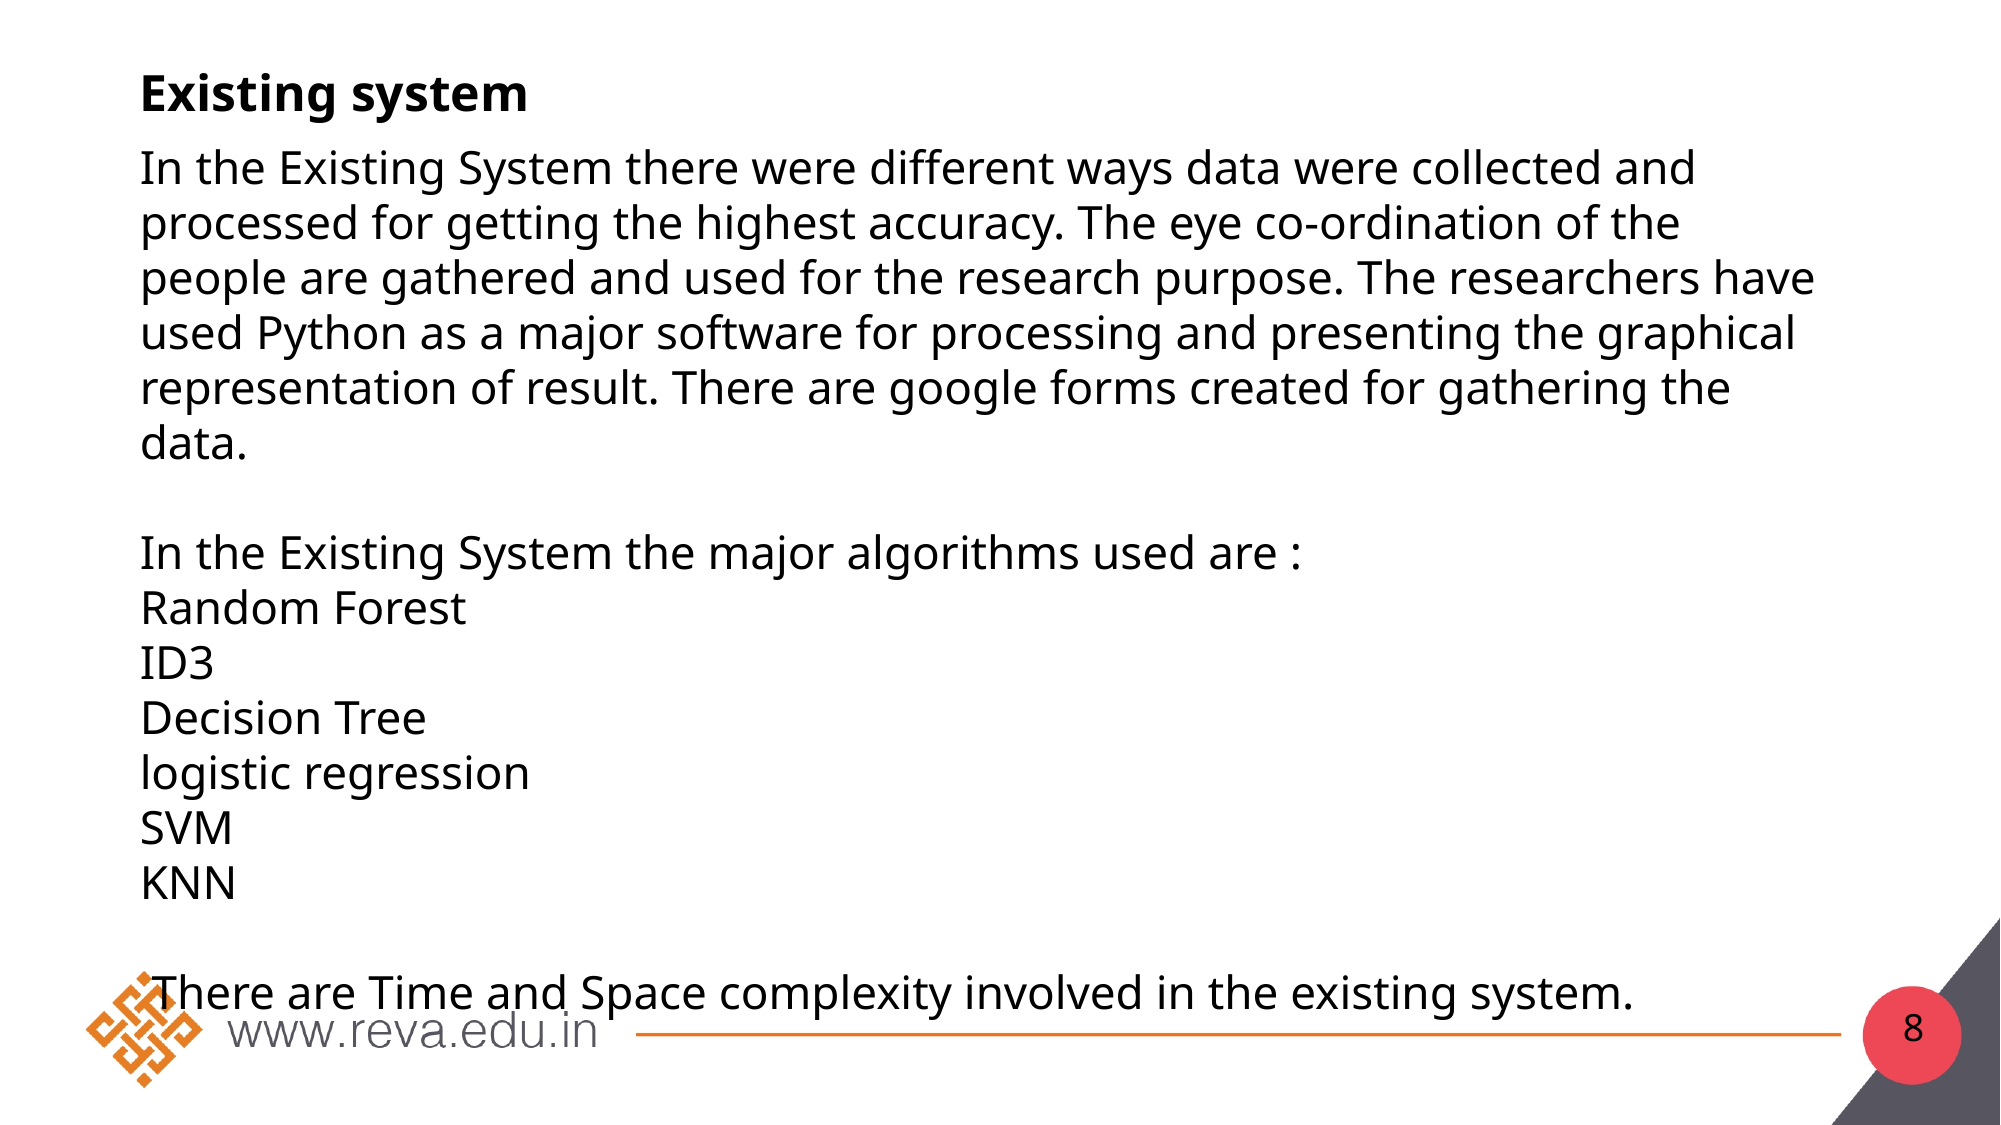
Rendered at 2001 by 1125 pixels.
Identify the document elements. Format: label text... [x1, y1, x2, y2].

slide_number 8 [1864, 999, 1963, 1060]
text_box In the Existing System there were different ways data were collected and processed for getting the highest accuracy. The eye co-ordination of the people are gathered and used for the research purpose. The researchers have used Python as a major software for processing and presenting the graphical representation of result. There are google forms created for gathering the data. In the Existing System the major algorithms used are : Random Forest ID3 Decision Tree logistic regression SVM KNN There are Time and Space complexity involved in the existing system. [124, 131, 1838, 1027]
picture [0, 0, 2000, 1125]
text_box Existing system [125, 54, 1050, 129]
